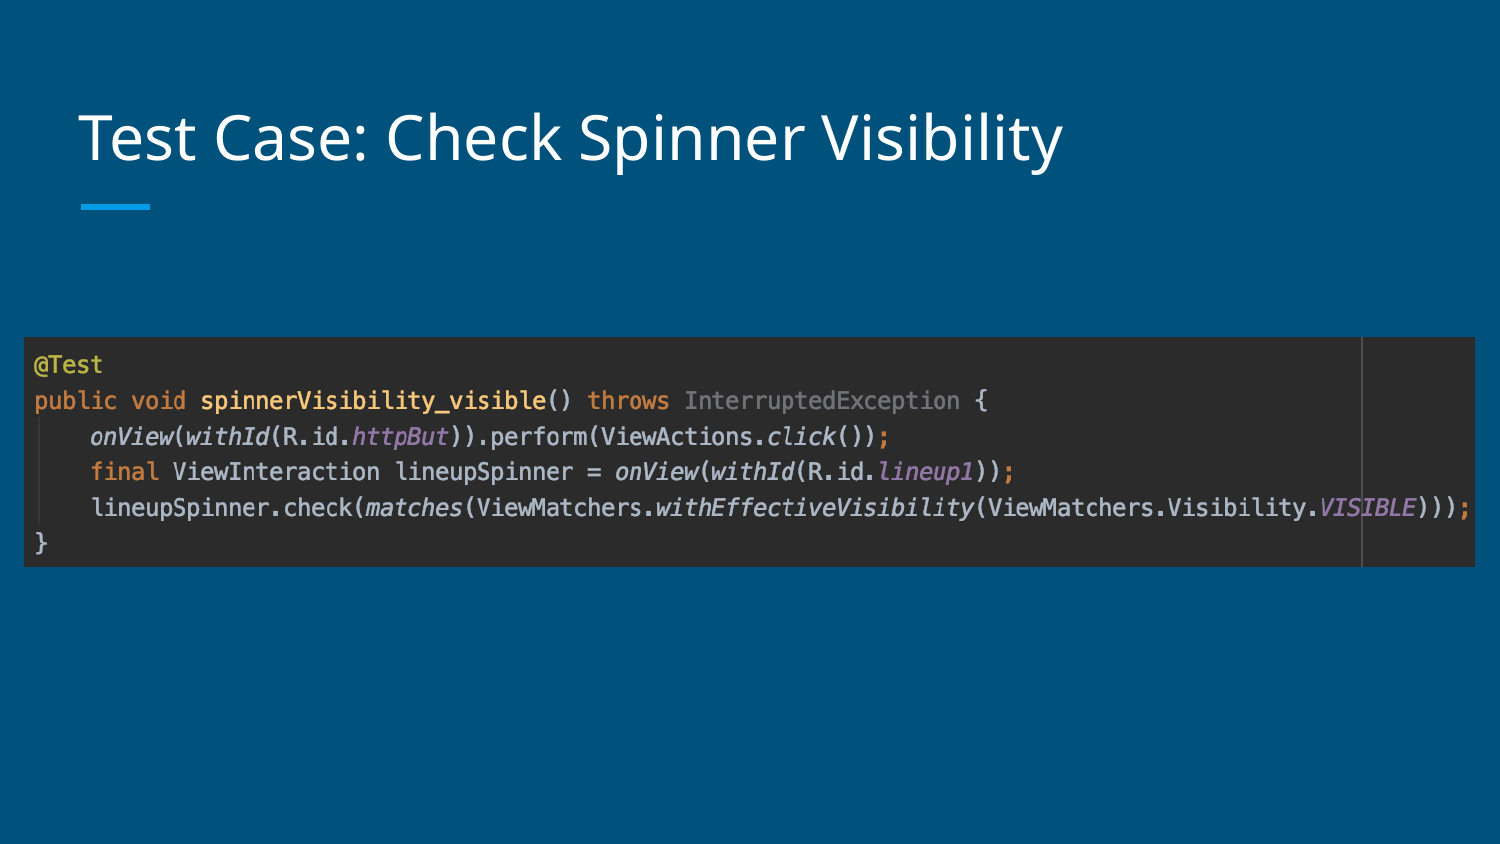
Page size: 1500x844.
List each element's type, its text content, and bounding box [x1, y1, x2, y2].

title Test Case: Check Spinner Visibility [63, 75, 1437, 188]
picture [25, 338, 1474, 566]
